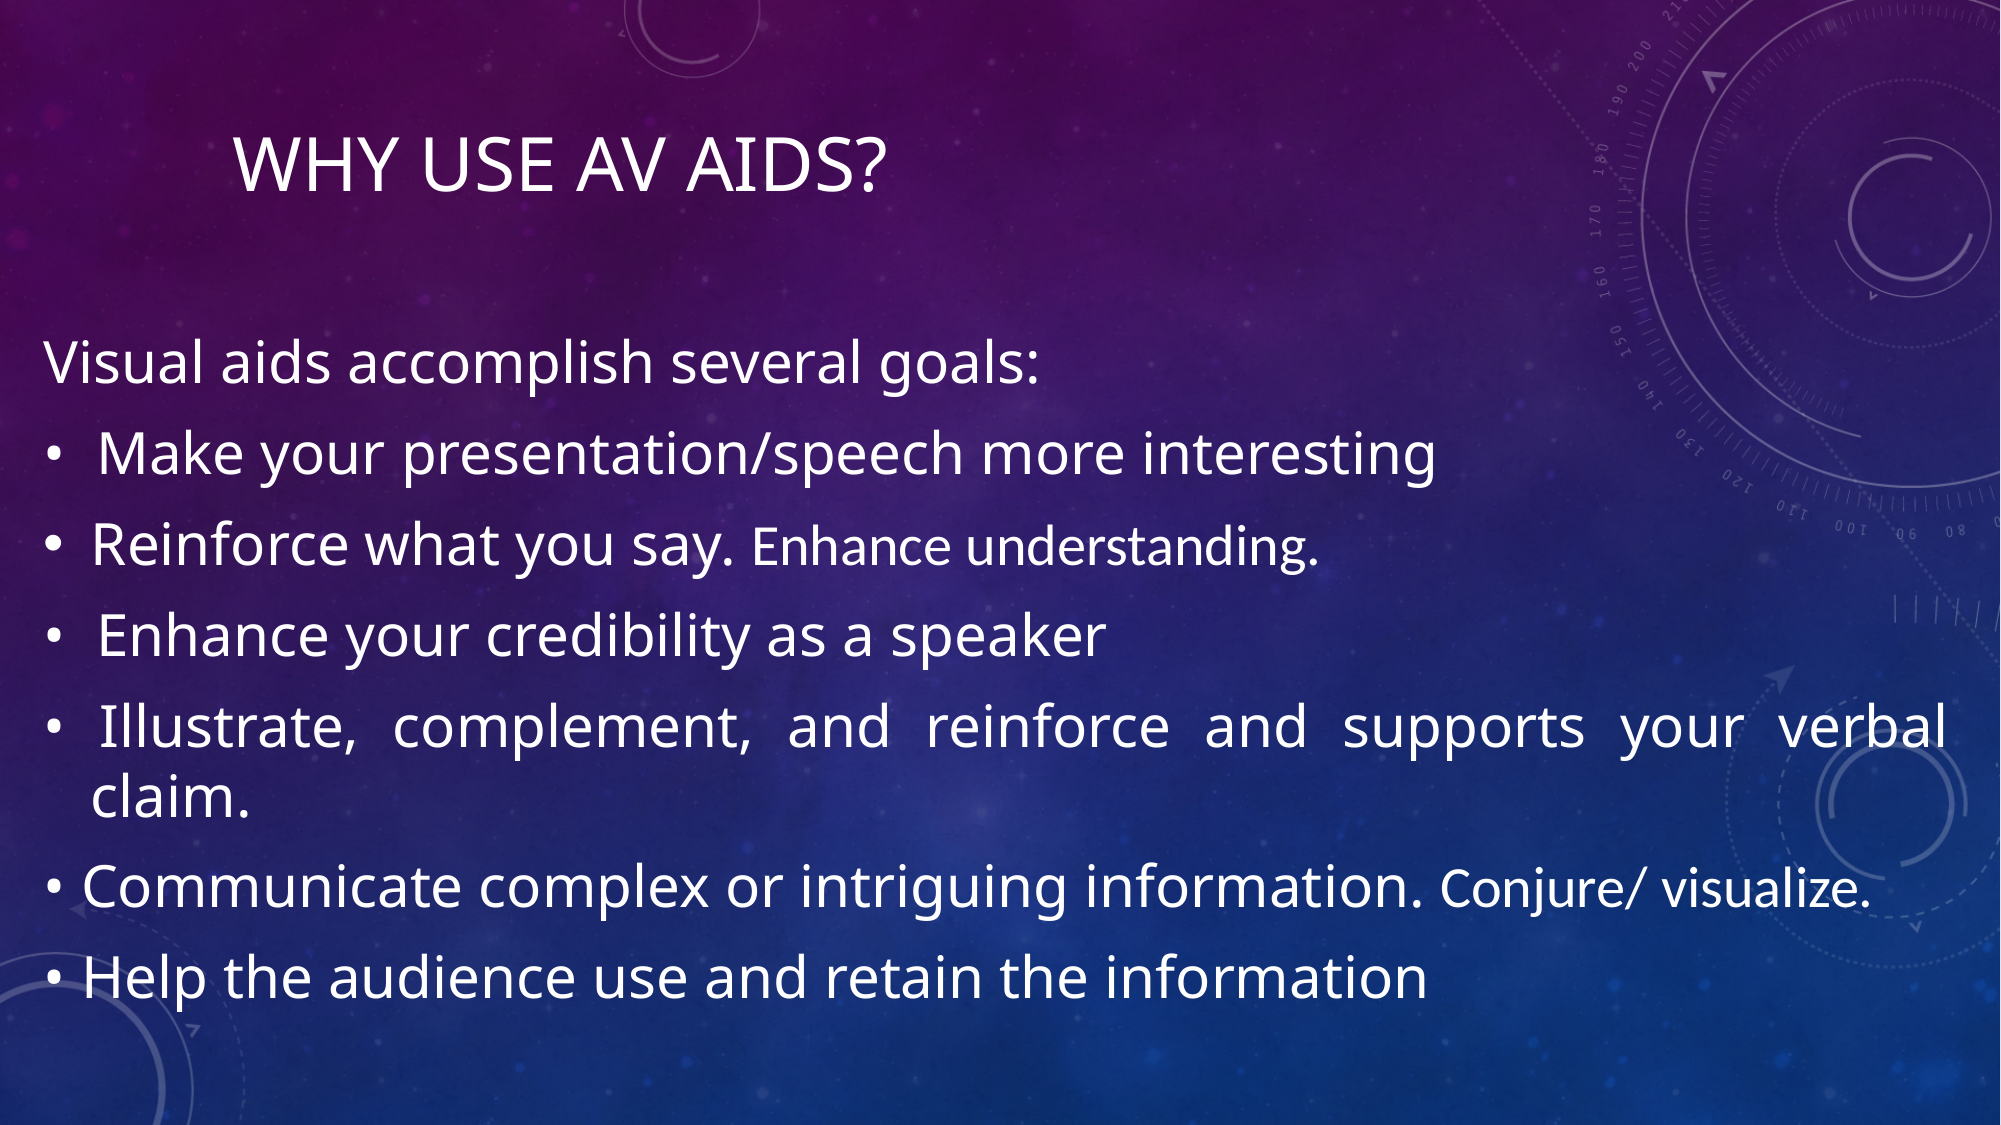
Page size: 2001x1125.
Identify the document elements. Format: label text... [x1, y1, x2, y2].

title Why use AV aids? [217, 42, 1880, 281]
list Visual aids accomplish several goals: • Make your presentation/speech more interesting Reinforce what you say. Enhance understanding. • Enhance your credibility as a speaker • Illustrate, complement, and reinforce and supports your verbal claim. • Communicate complex or intriguing information. Conjure/ visualize. • Help the audience use and retain the information [28, 285, 1964, 1051]
picture [0, 0, 2001, 1125]
